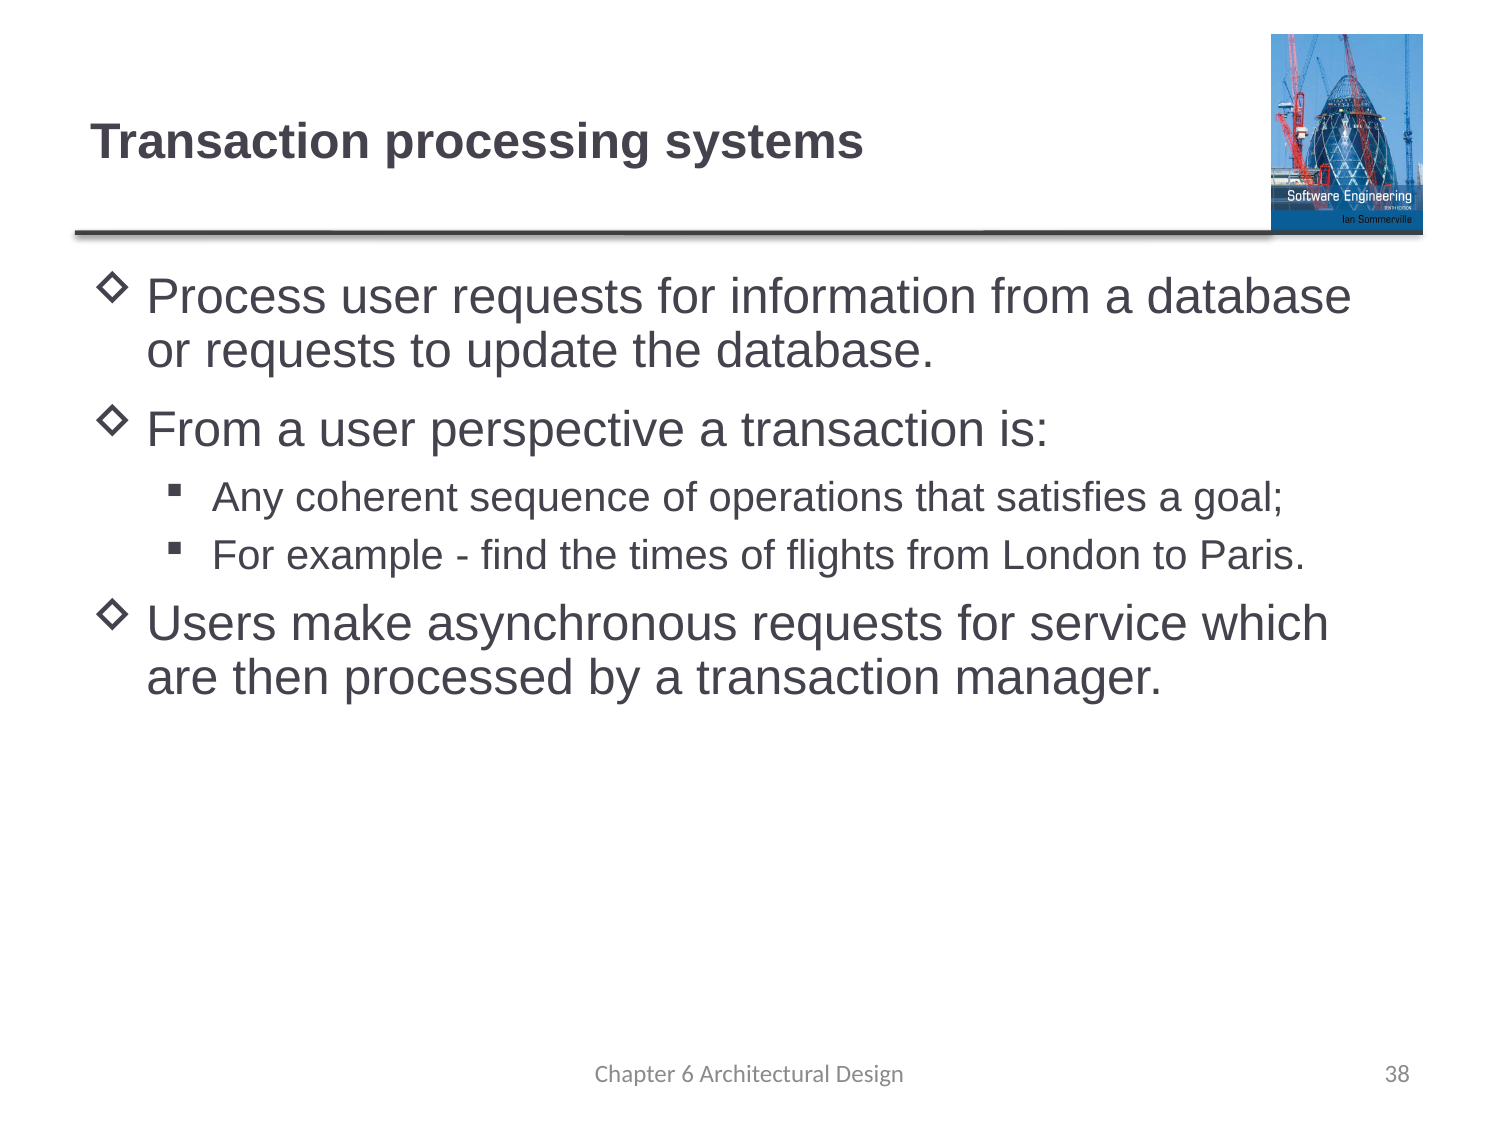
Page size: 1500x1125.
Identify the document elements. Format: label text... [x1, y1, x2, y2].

picture [1271, 34, 1423, 230]
title Transaction processing systems [74, 44, 1272, 233]
slide_number 38 [1074, 1042, 1425, 1103]
list Process user requests for information from a database or requests to update the database. From a user perspective a transaction is: Any coherent sequence of operations that satisfies a goal; For example - find the times of flights from London to Paris. Users make asynchronous requests for service which are then processed by a transaction manager. [75, 262, 1425, 1005]
footer Chapter 6 Architectural Design [512, 1042, 988, 1103]
